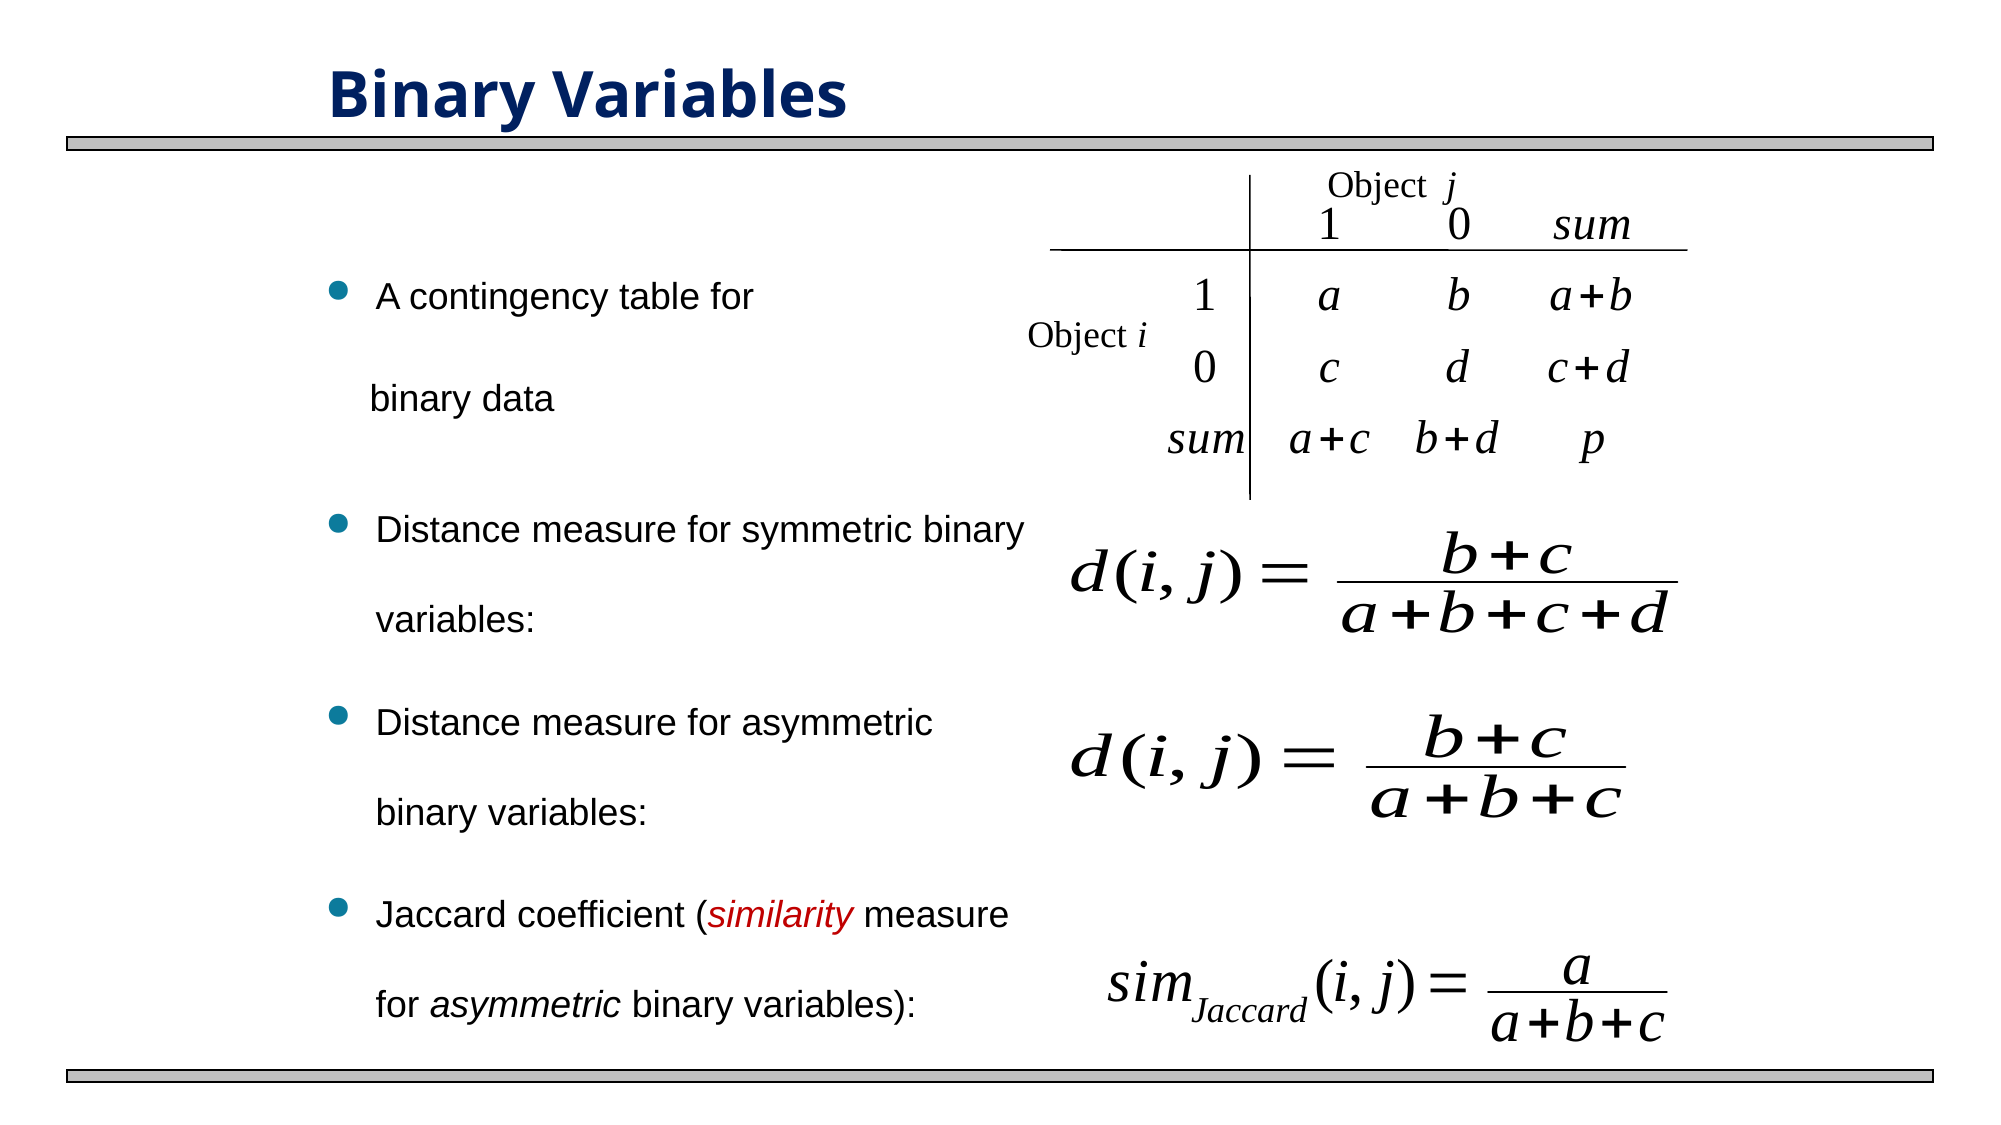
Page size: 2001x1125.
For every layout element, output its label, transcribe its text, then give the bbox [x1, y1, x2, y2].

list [1100, 949, 1674, 1051]
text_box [1012, 152, 1638, 501]
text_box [1062, 708, 1638, 826]
title Binary Variables [312, 50, 1671, 138]
list A contingency table for binary data Distance measure for symmetric binary variables: Distance measure for asymmetric binary variables: Jaccard coefficient (similarity measure for asymmetric binary variables): [312, 162, 1050, 1100]
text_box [1062, 524, 1688, 640]
